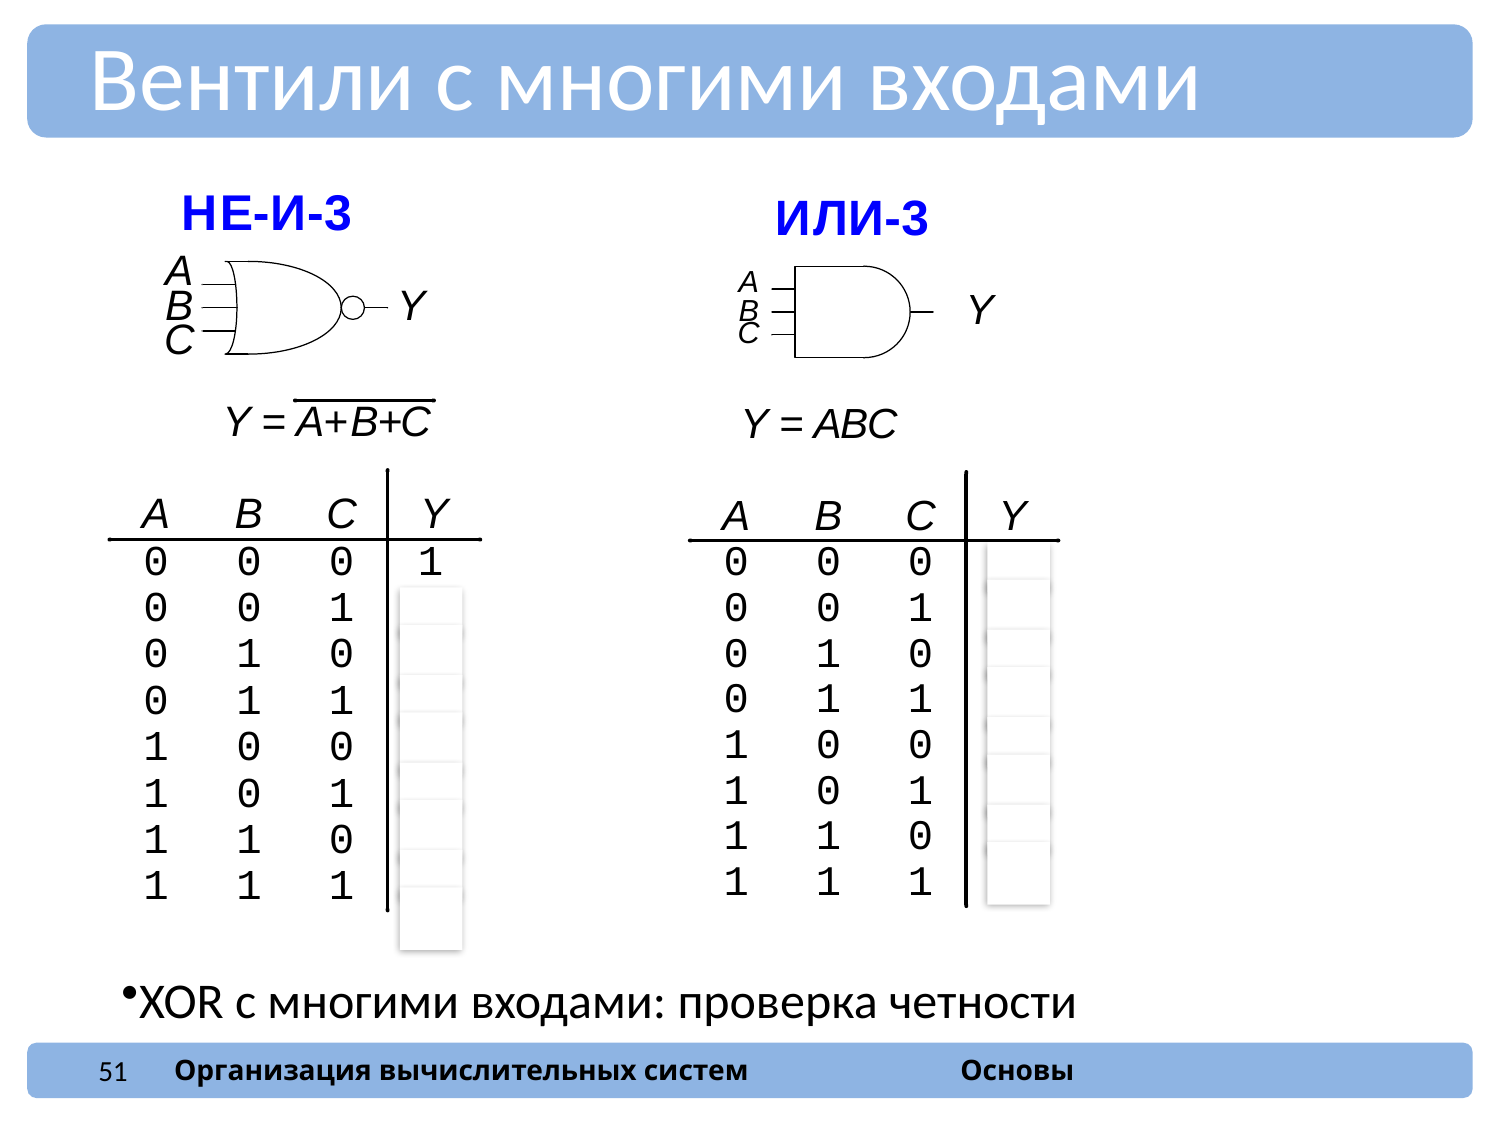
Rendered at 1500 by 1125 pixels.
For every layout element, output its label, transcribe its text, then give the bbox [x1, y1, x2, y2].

text_box [399, 947, 463, 951]
text_box XOR с многими входами: проверка четности [106, 960, 1093, 1036]
slide_number 51 [0, 1044, 143, 1096]
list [97, 160, 485, 938]
text_box [87, 174, 1413, 1025]
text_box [678, 166, 1063, 934]
text_box Вентили с многими входами [75, 11, 1375, 136]
